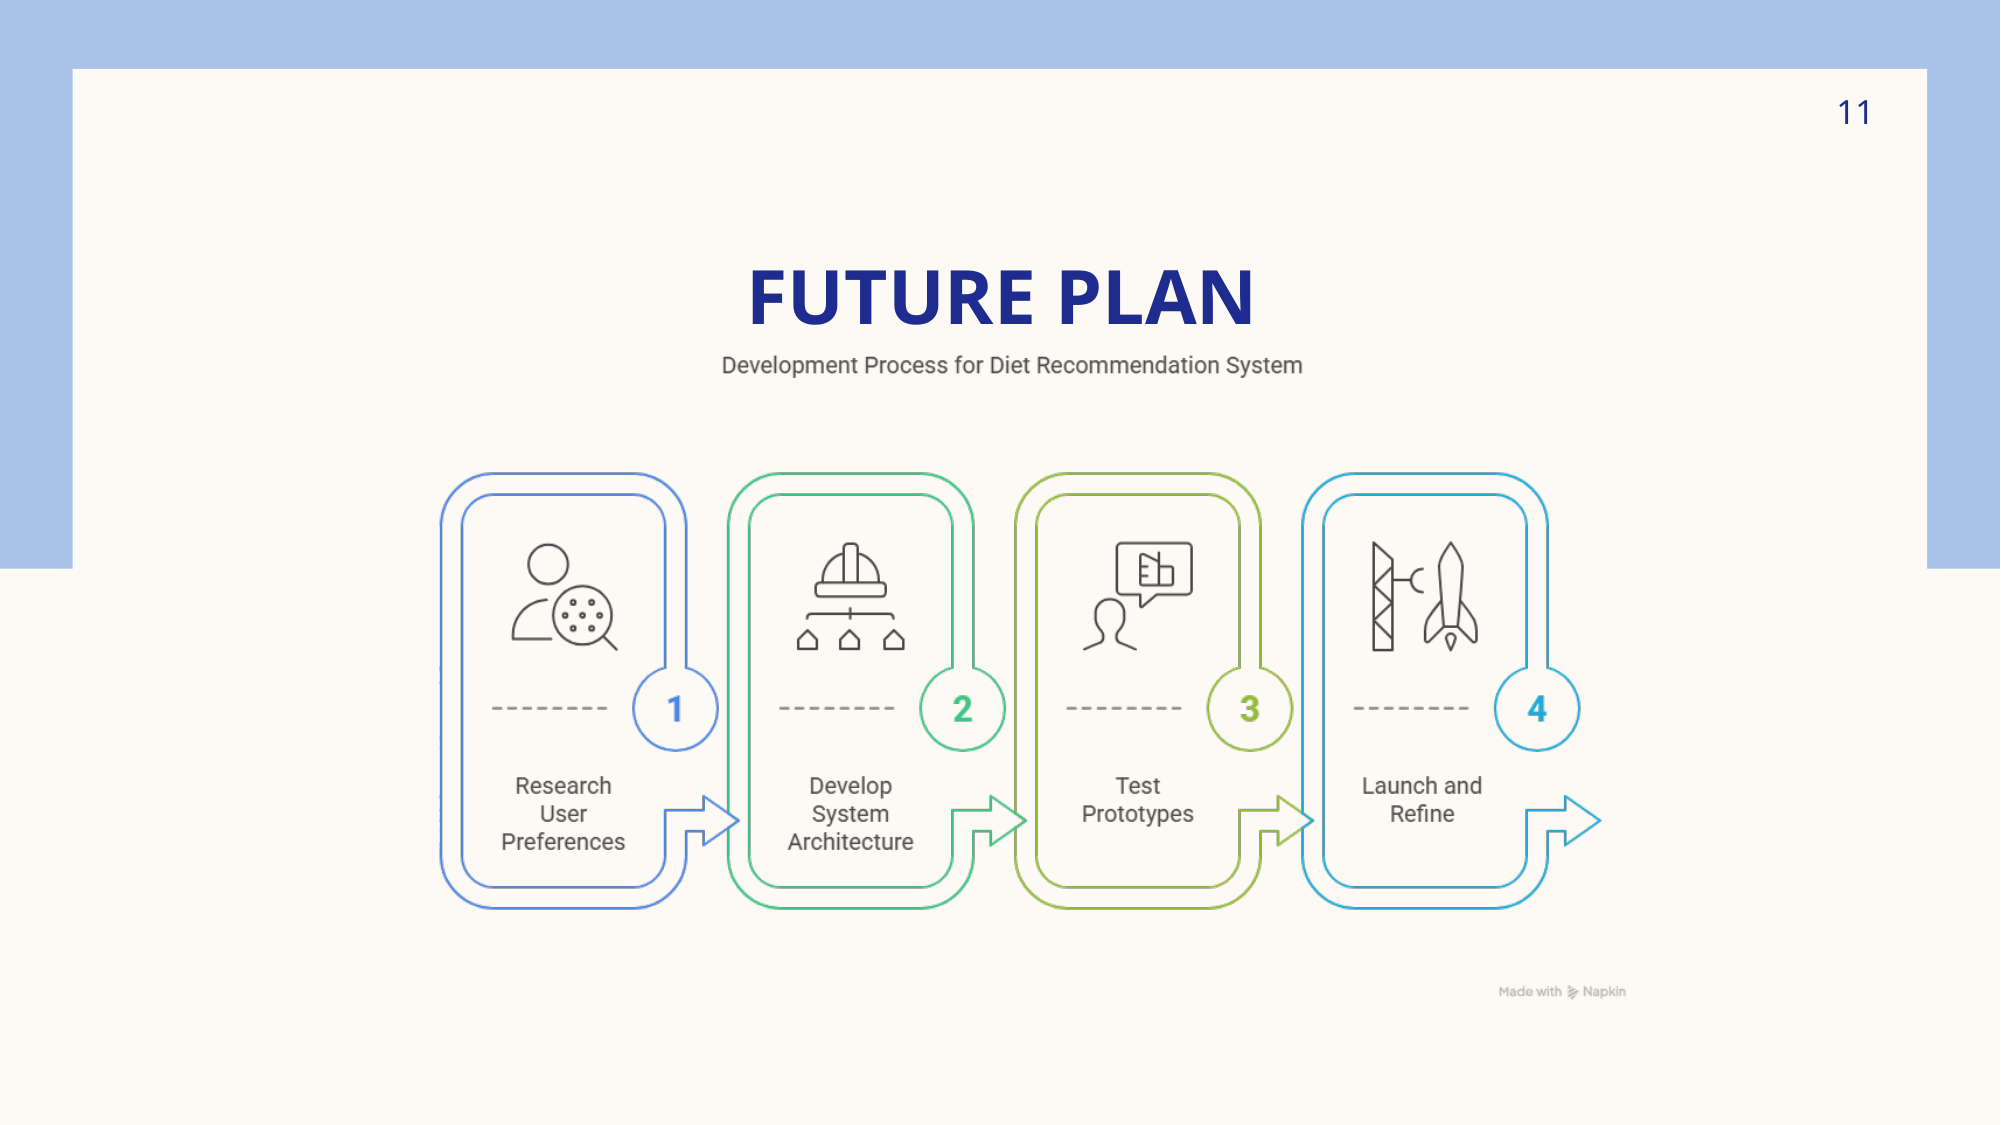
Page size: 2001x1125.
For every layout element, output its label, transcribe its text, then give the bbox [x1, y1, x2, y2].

slide_number 11 [1699, 75, 1875, 153]
title Future plan [150, 173, 1875, 340]
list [370, 295, 1654, 1024]
